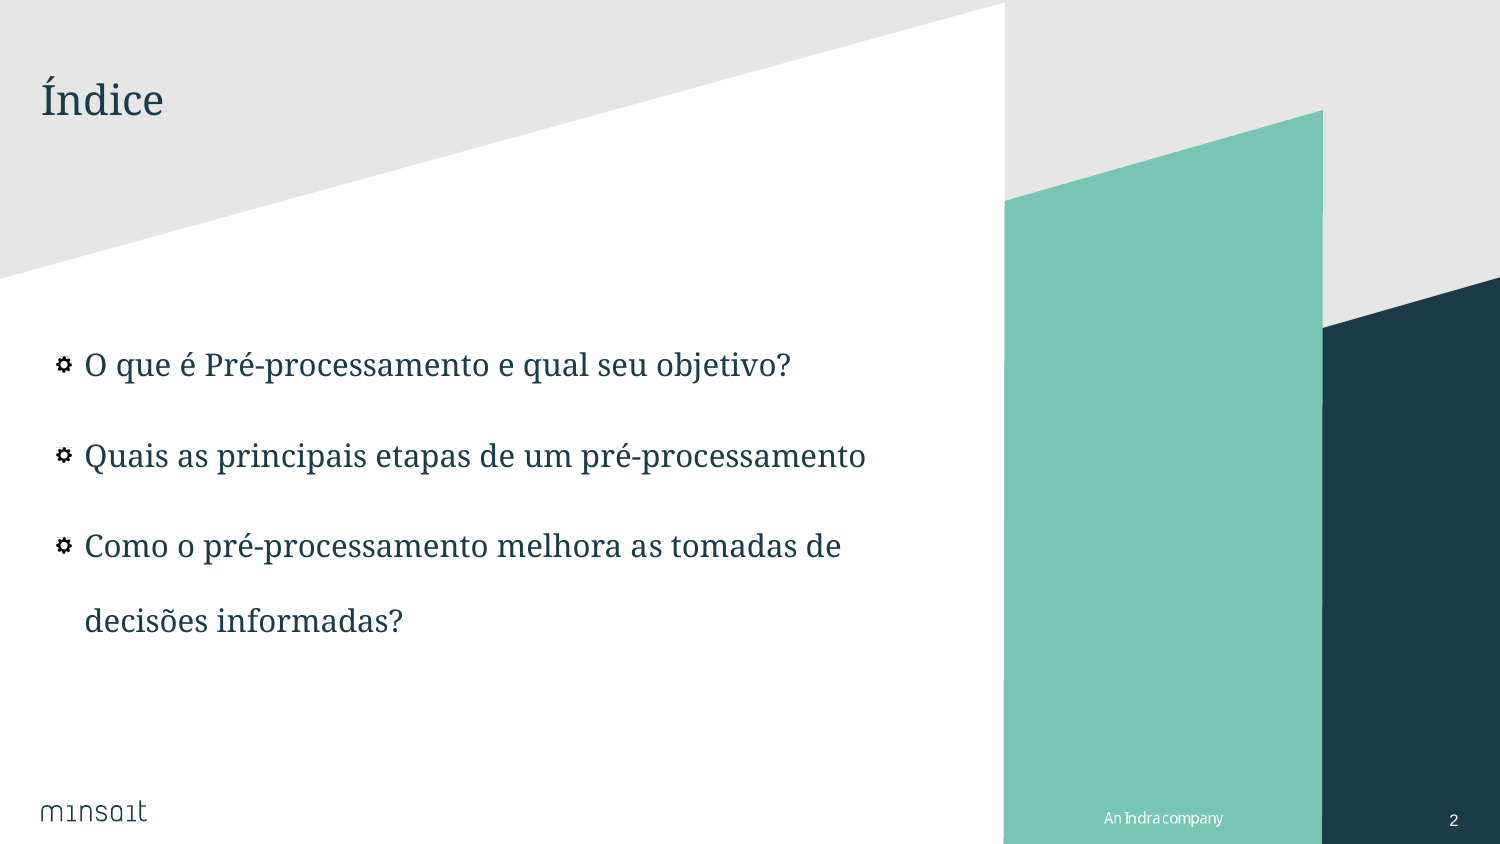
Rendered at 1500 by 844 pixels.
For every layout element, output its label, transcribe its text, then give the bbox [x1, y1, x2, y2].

picture [56, 537, 72, 554]
title Índice [41, 79, 1397, 186]
picture [56, 356, 72, 373]
list O que é Pré-processamento e qual seu objetivo? Quais as principais etapas de um pré-processamento Como o pré-processamento melhora as tomadas de decisões informadas? [41, 300, 935, 741]
picture [56, 447, 72, 463]
